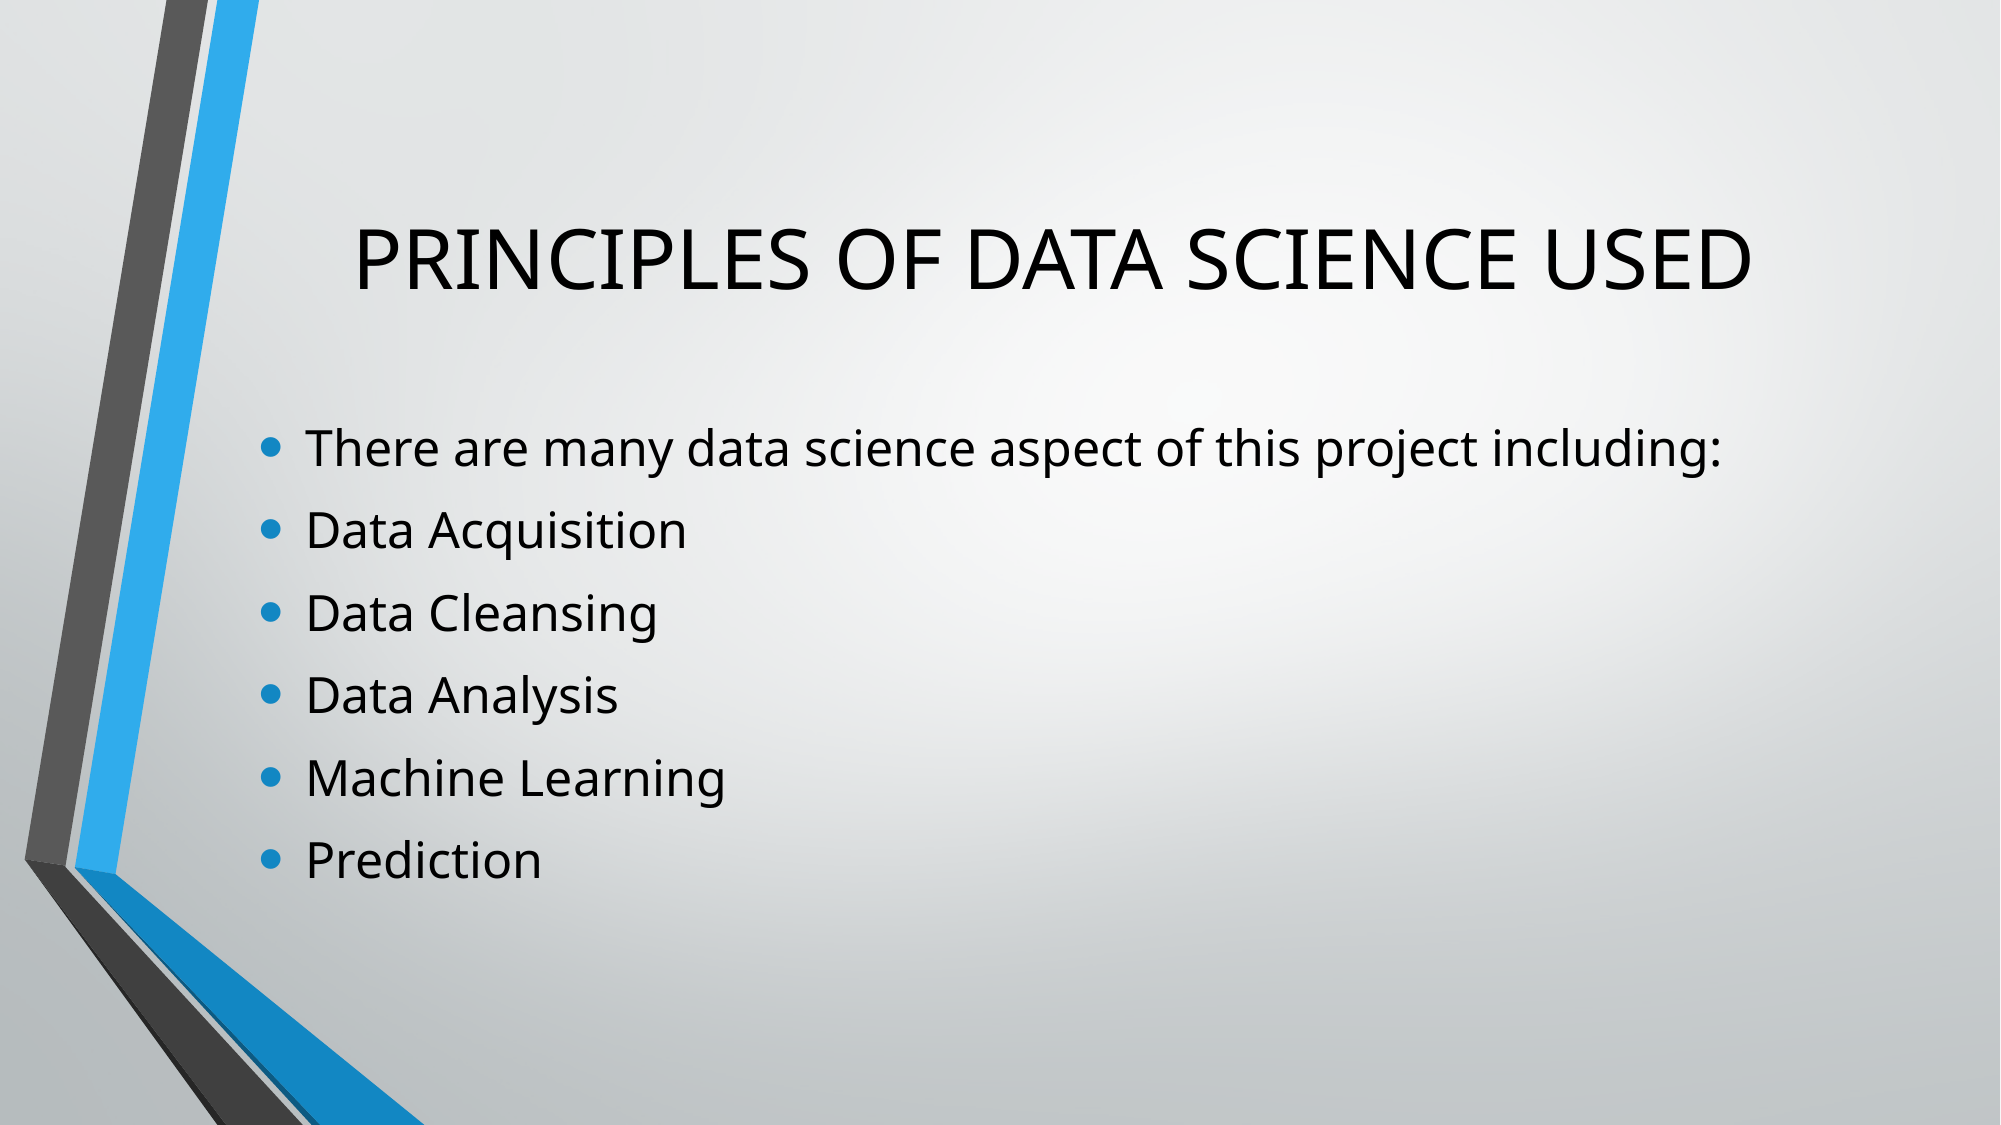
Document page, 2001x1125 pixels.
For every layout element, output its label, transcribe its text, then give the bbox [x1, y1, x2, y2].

list There are many data science aspect of this project including: Data Acquisition Data Cleansing Data Analysis Machine Learning Prediction [243, 437, 1887, 950]
title PRINCIPLES OF DATA SCIENCE USED [243, 112, 1887, 400]
